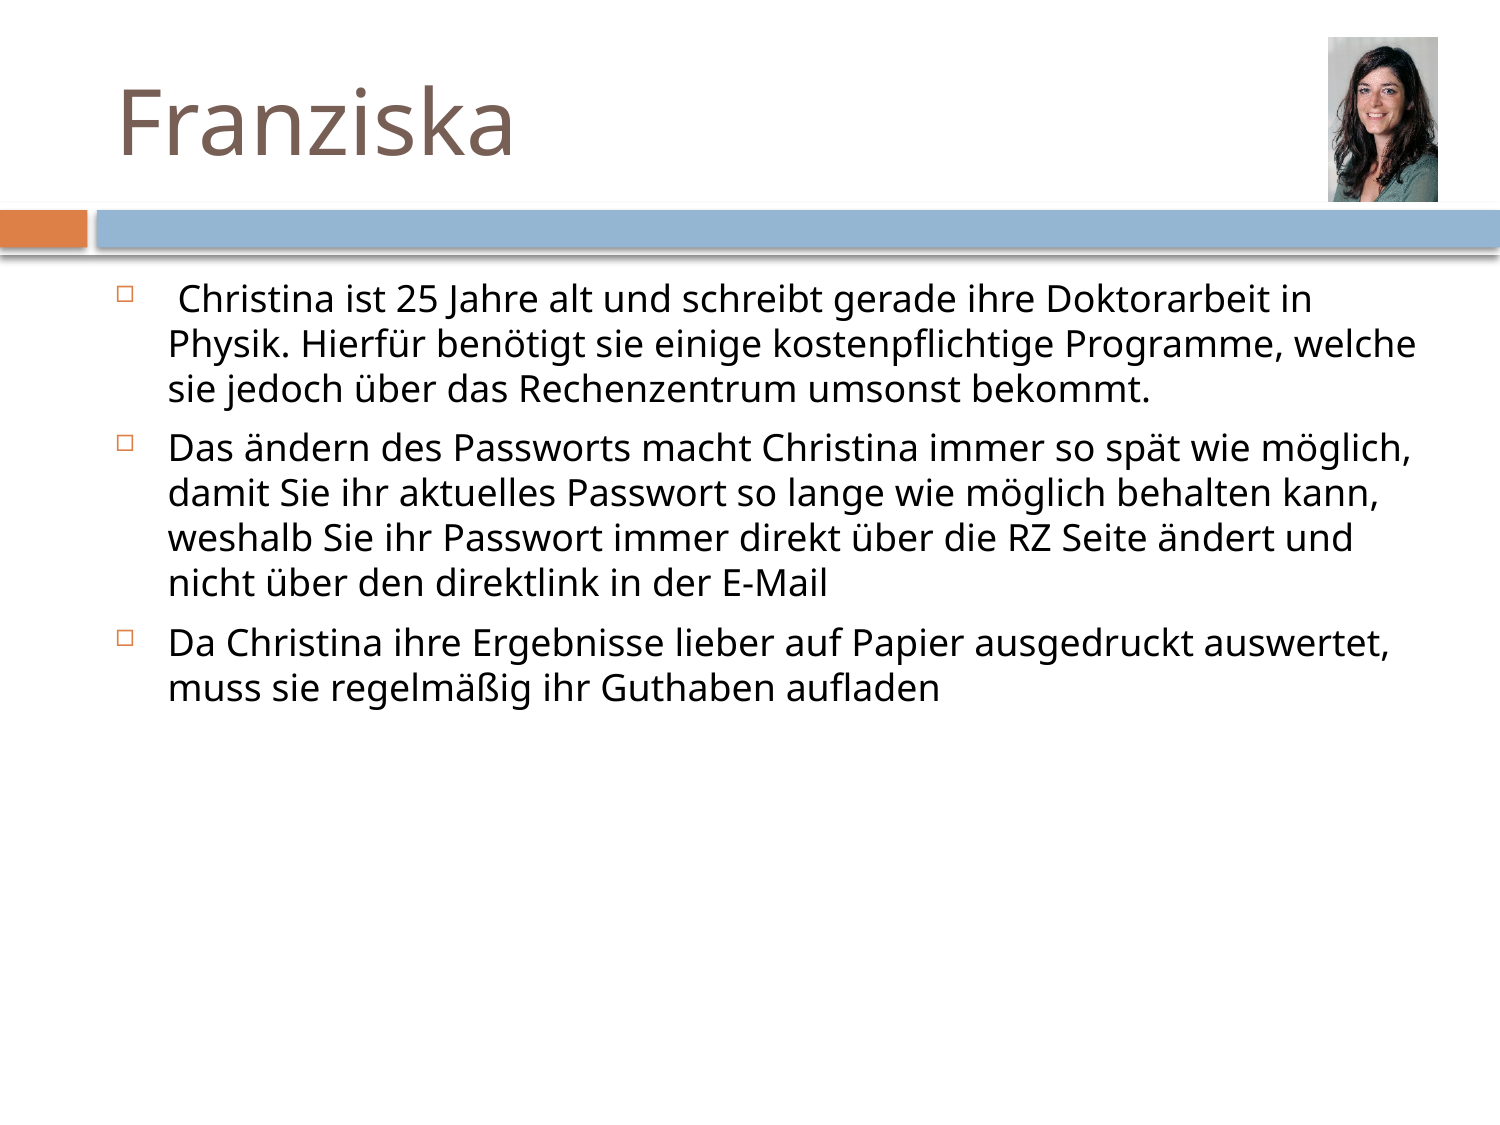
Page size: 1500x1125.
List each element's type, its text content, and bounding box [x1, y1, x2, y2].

list Christina ist 25 Jahre alt und schreibt gerade ihre Doktorarbeit in Physik. Hierfür benötigt sie einige kostenpflichtige Programme, welche sie jedoch über das Rechenzentrum umsonst bekommt. Das ändern des Passworts macht Christina immer so spät wie möglich, damit Sie ihr aktuelles Passwort so lange wie möglich behalten kann, weshalb Sie ihr Passwort immer direkt über die RZ Seite ändert und nicht über den direktlink in der E-Mail Da Christina ihre Ergebnisse lieber auf Papier ausgedruckt auswertet, muss sie regelmäßig ihr Guthaben aufladen [100, 267, 1438, 1005]
title Franziska [100, 37, 1327, 200]
picture [1328, 37, 1439, 202]
